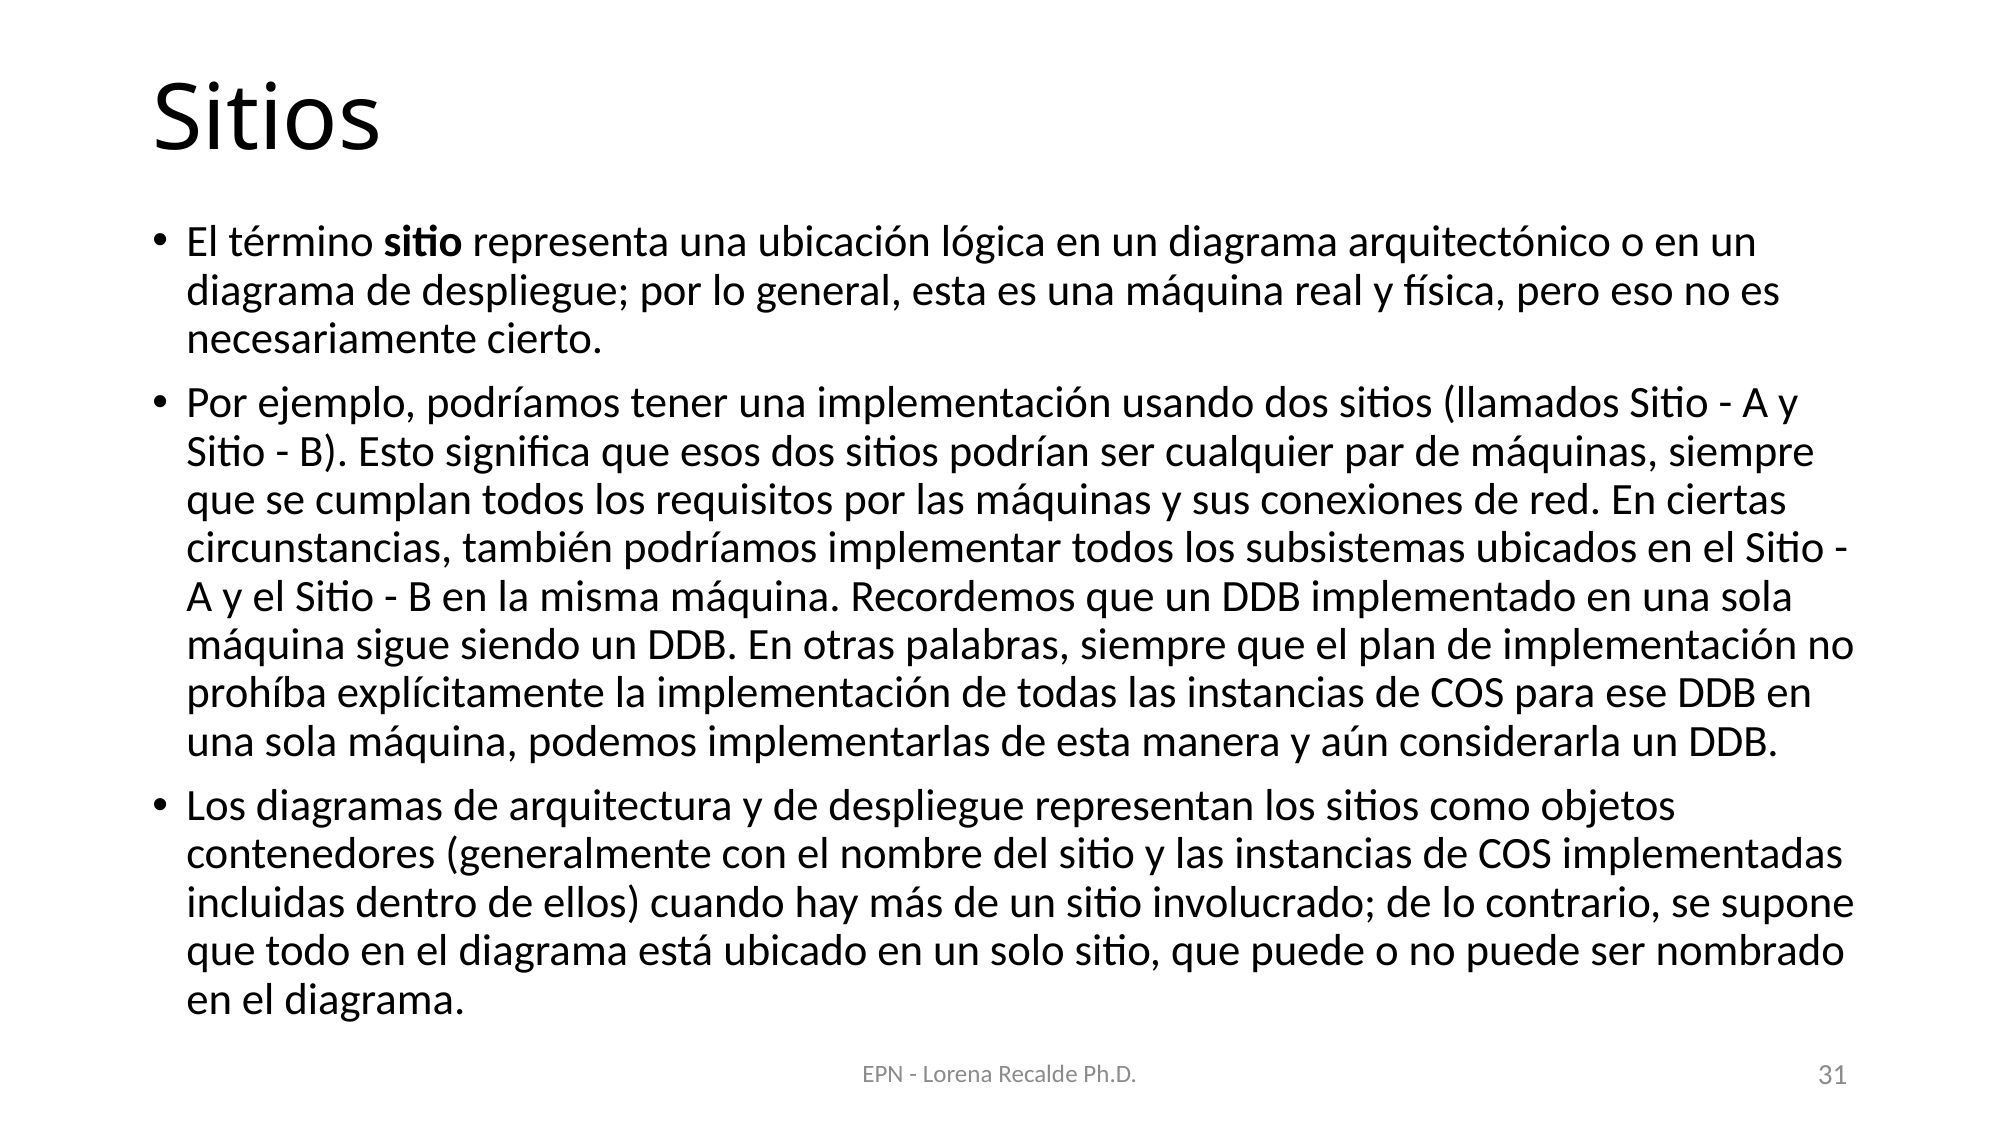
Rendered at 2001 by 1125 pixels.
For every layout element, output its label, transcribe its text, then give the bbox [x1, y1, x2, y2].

list El término sitio representa una ubicación lógica en un diagrama arquitectónico o en un diagrama de despliegue; por lo general, esta es una máquina real y física, pero eso no es necesariamente cierto. Por ejemplo, podríamos tener una implementación usando dos sitios (llamados Sitio - A y Sitio - B). Esto significa que esos dos sitios podrían ser cualquier par de máquinas, siempre que se cumplan todos los requisitos por las máquinas y sus conexiones de red. En ciertas circunstancias, también podríamos implementar todos los subsistemas ubicados en el Sitio - A y el Sitio - B en la misma máquina. Recordemos que un DDB implementado en una sola máquina sigue siendo un DDB. En otras palabras, siempre que el plan de implementación no prohíba explícitamente la implementación de todas las instancias de COS para ese DDB en una sola máquina, podemos implementarlas de esta manera y aún considerarla un DDB. Los diagramas de arquitectura y de despliegue representan los sitios como objetos contenedores (generalmente con el nombre del sitio y las instancias de COS implementadas incluidas dentro de ellos) cuando hay más de un sitio involucrado; de lo contrario, se supone que todo en el diagrama está ubicado en un solo sitio, que puede o no puede ser nombrado en el diagrama. [137, 210, 1896, 1043]
slide_number 31 [1412, 1042, 1863, 1103]
footer EPN - Lorena Recalde Ph.D. [662, 1042, 1338, 1103]
title Sitios [137, 59, 1863, 180]
